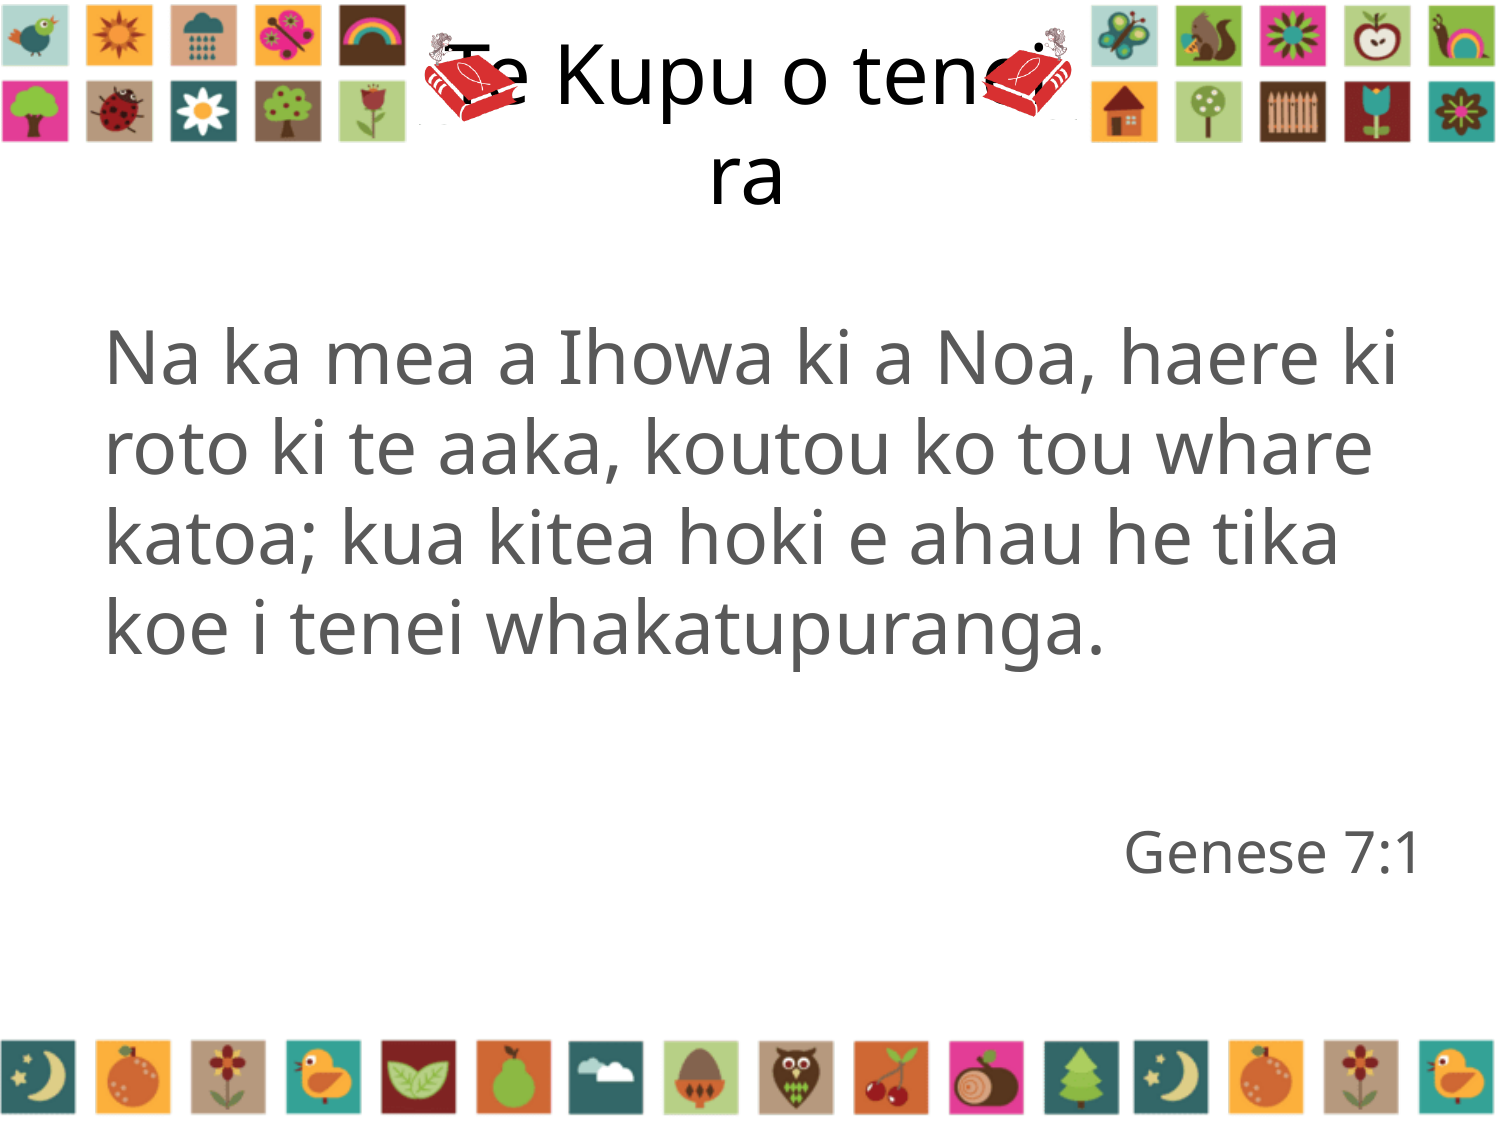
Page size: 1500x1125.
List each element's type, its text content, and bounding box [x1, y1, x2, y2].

text_box Na ka mea a Ihowa ki a Noa, haere ki roto ki te aaka, koutou ko tou whare katoa; kua kitea hoki e ahau he tika koe i tenei whakatupuranga. [88, 302, 1436, 678]
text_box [0, 1028, 1500, 1118]
text_box Genese 7:1 [808, 807, 1441, 893]
picture [950, 3, 1500, 150]
picture [0, 3, 550, 150]
text_box Te Kupu o tenei ra [414, 13, 1080, 229]
